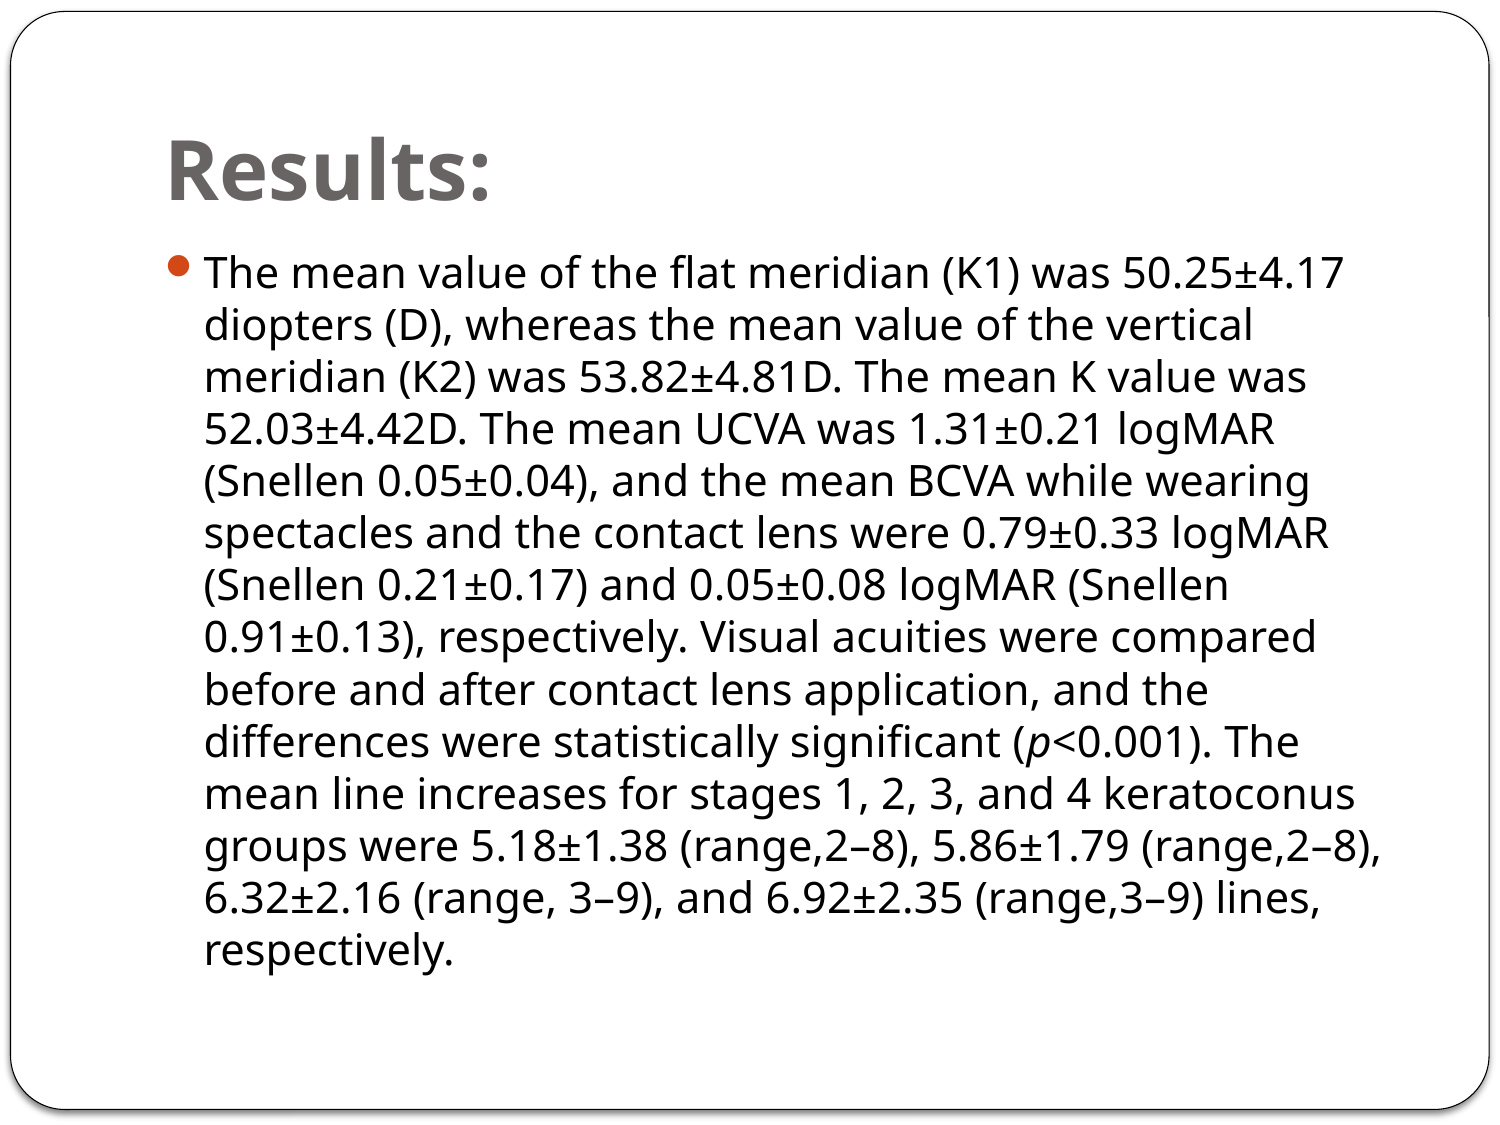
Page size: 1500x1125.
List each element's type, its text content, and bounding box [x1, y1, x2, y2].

list The mean value of the flat meridian (K1) was 50.25±4.17 diopters (D), whereas the mean value of the vertical meridian (K2) was 53.82±4.81D. The mean K value was 52.03±4.42D. The mean UCVA was 1.31±0.21 logMAR (Snellen 0.05±0.04), and the mean BCVA while wearing spectacles and the contact lens were 0.79±0.33 logMAR (Snellen 0.21±0.17) and 0.05±0.08 logMAR (Snellen 0.91±0.13), respectively. Visual acuities were compared before and after contact lens application, and the differences were statistically significant (p<0.001). The mean line increases for stages 1, 2, 3, and 4 keratoconus groups were 5.18±1.38 (range,2–8), 5.86±1.79 (range,2–8), 6.32±2.16 (range, 3–9), and 6.92±2.35 (range,3–9) lines, respectively. [150, 237, 1425, 988]
title Results: [150, 45, 1425, 233]
